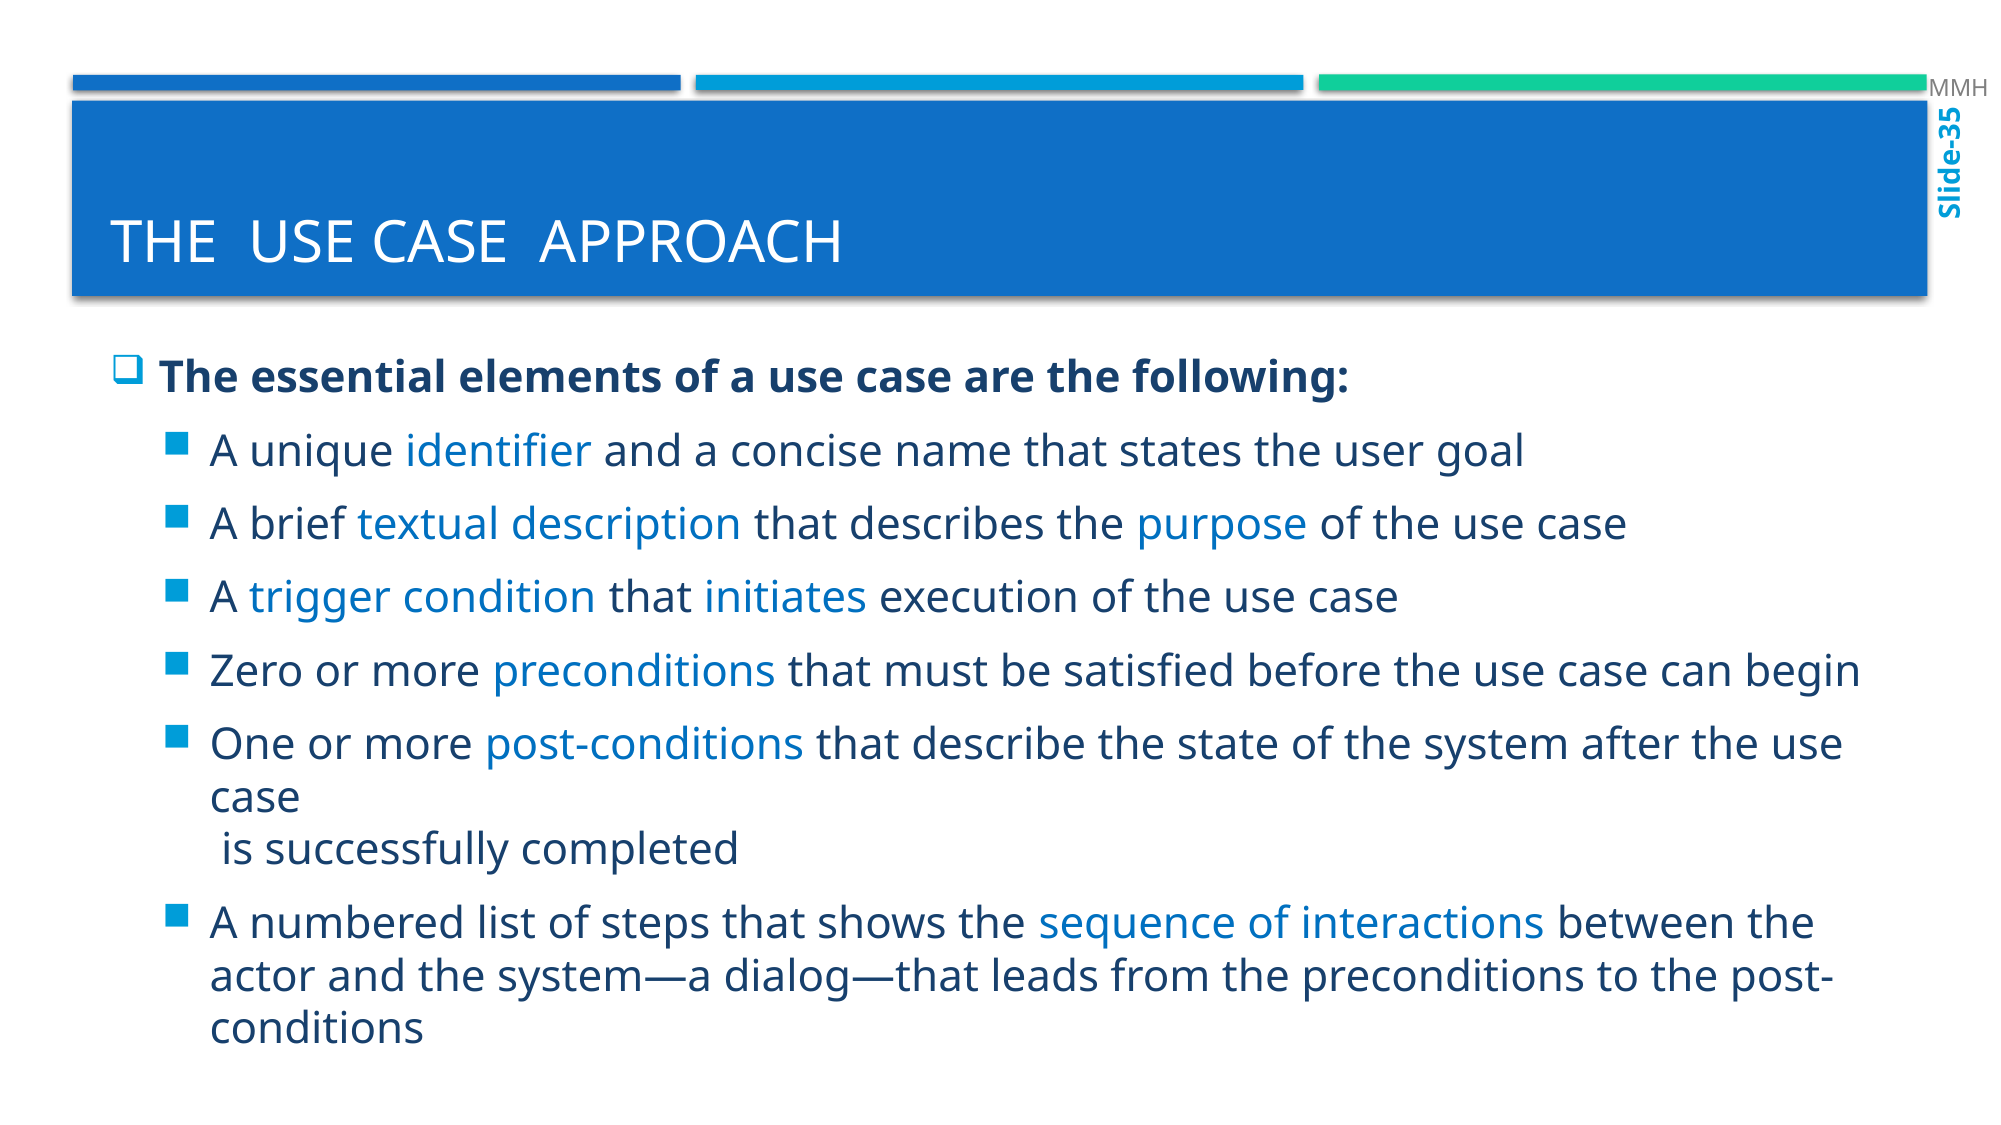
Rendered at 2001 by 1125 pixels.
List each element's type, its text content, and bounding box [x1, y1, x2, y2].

text_box Slide-35 [1930, 110, 1972, 247]
list The essential elements of a use case are the following: A unique identifier and a concise name that states the user goal A brief textual description that describes the purpose of the use case A trigger condition that initiates execution of the use case Zero or more preconditions that must be satisfied before the use case can begin One or more post-conditions that describe the state of the system after the use case is successfully completed A numbered list of steps that shows the sequence of interactions between the actor and the system—a dialog—that leads from the preconditions to the post-conditions [95, 336, 1905, 1065]
text_box MMH [1900, 64, 2000, 110]
title The use case approach [95, 115, 1905, 282]
